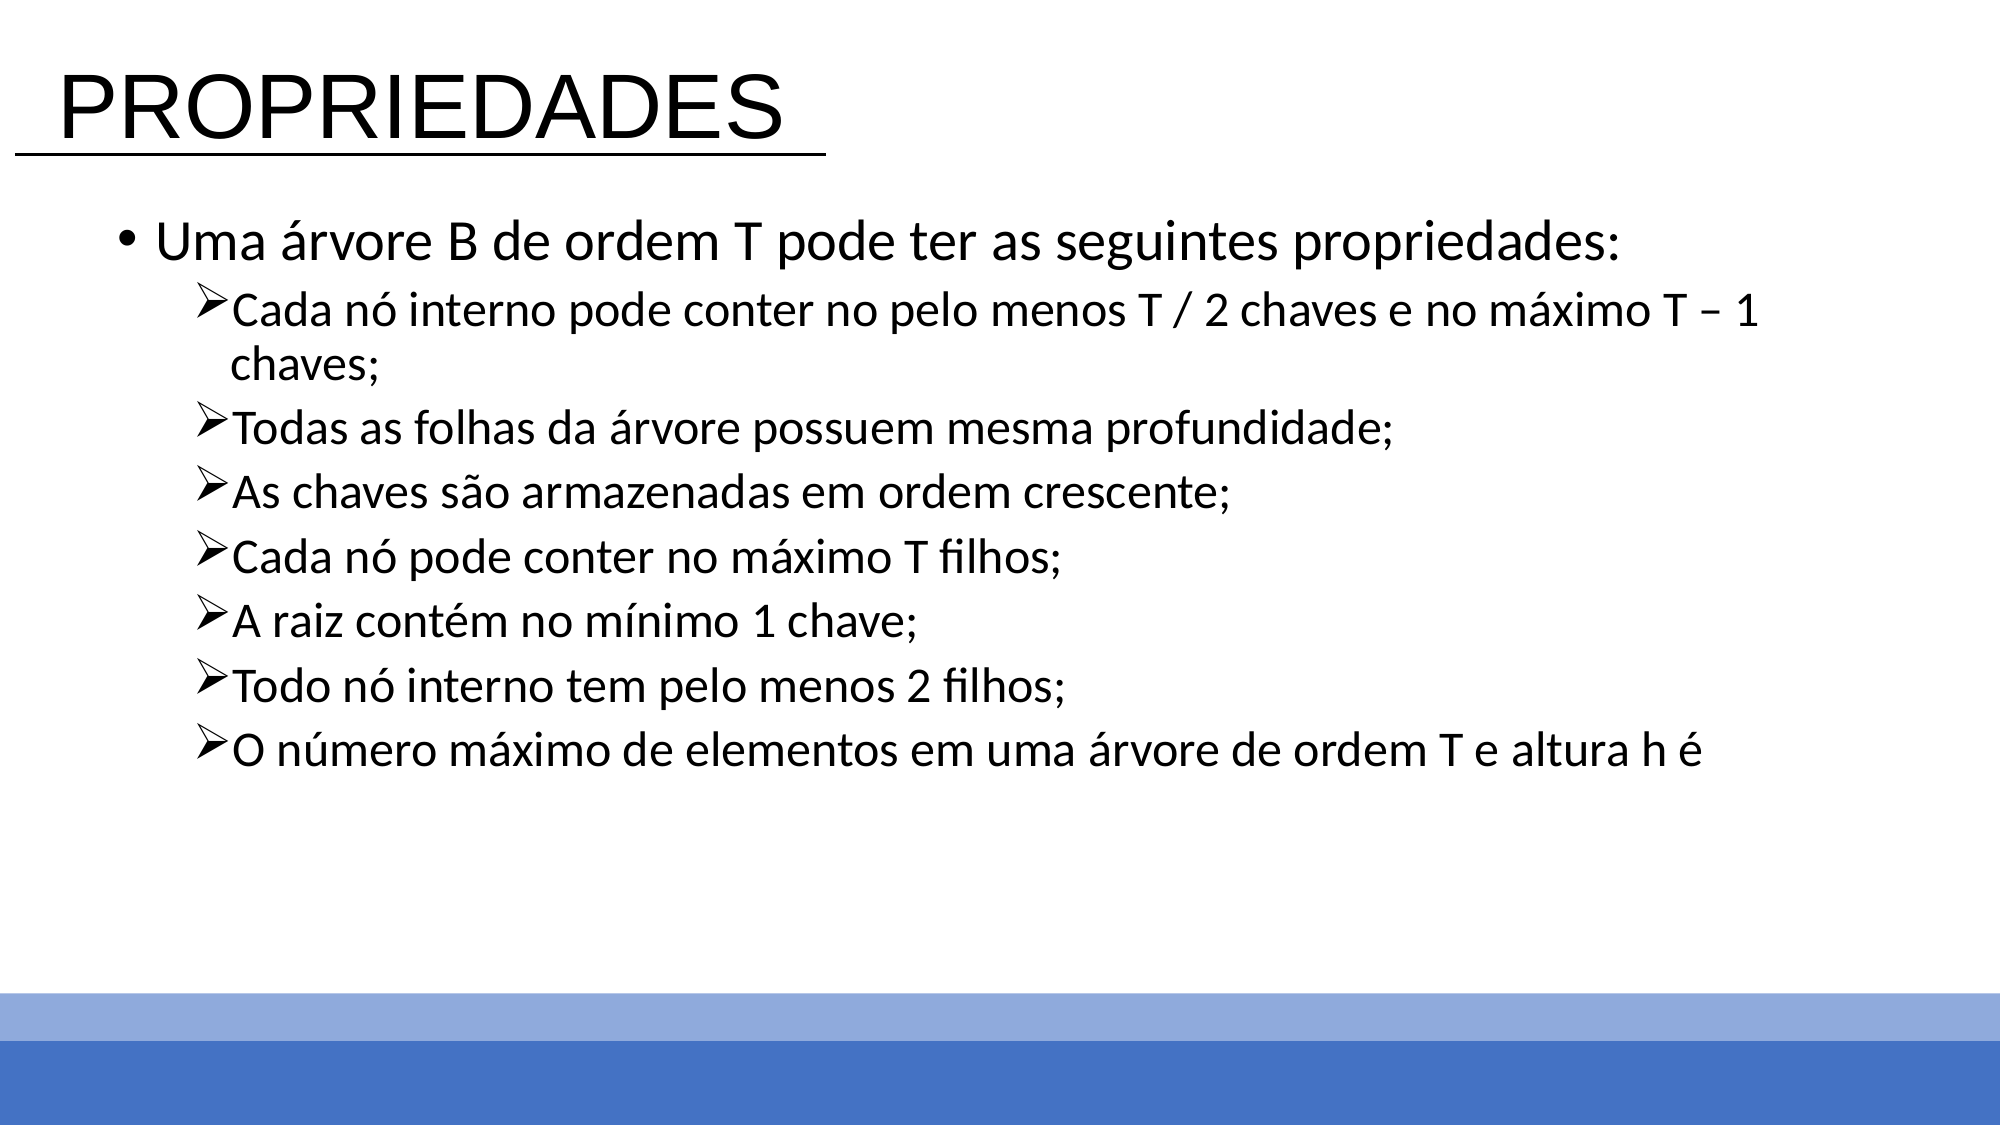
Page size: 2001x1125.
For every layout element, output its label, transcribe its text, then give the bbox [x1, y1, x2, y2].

text_box [0, 992, 2000, 1040]
text_box [0, 1040, 2000, 1125]
text_box PROPRIEDADES [42, 0, 1767, 218]
